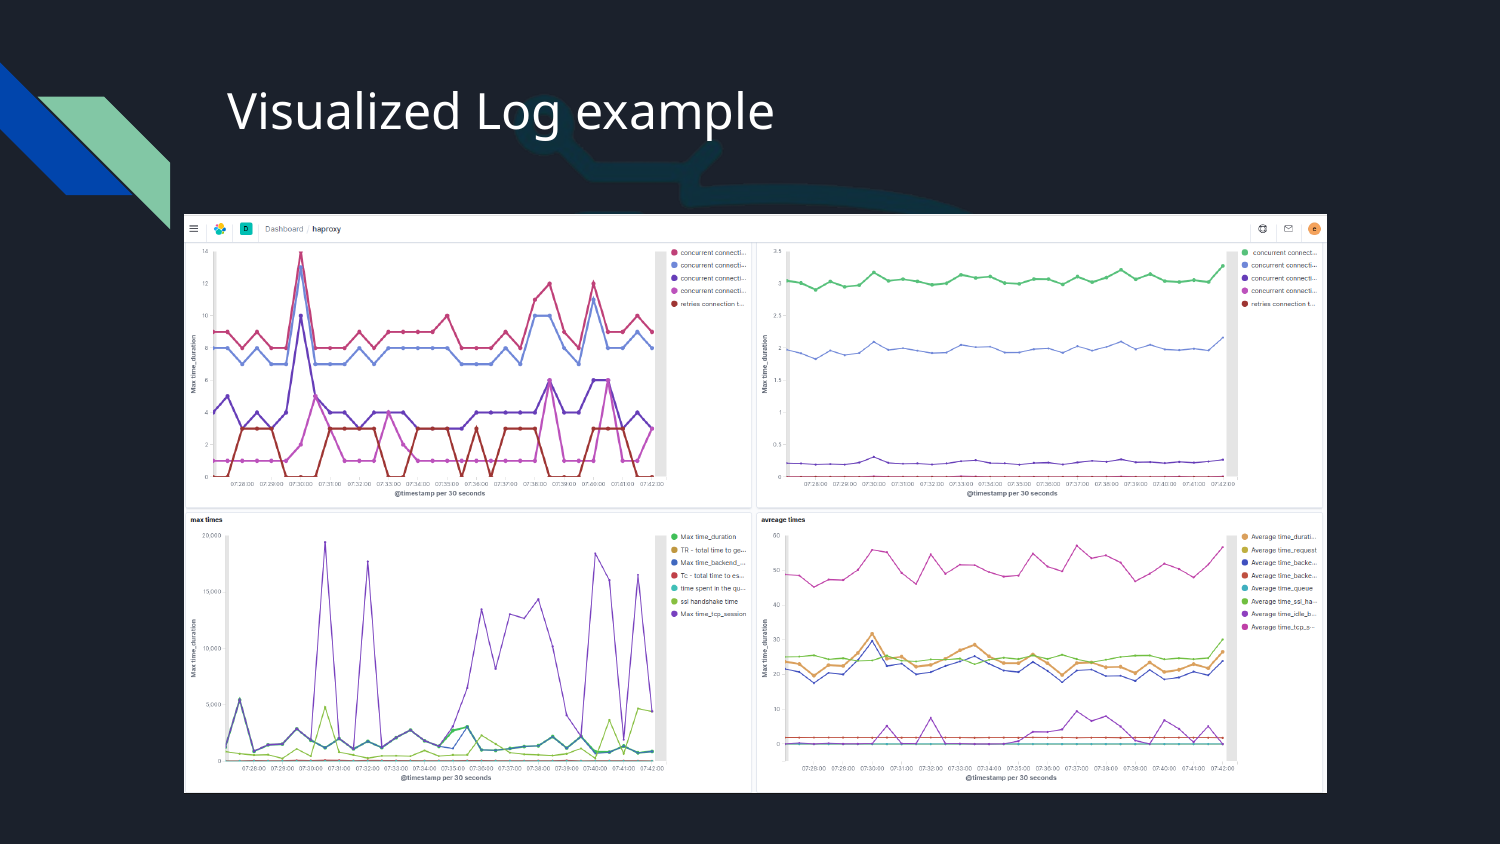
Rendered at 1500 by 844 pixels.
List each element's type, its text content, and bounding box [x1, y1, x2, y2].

picture [183, 214, 1327, 794]
title Visualized Log example [212, 64, 1368, 215]
